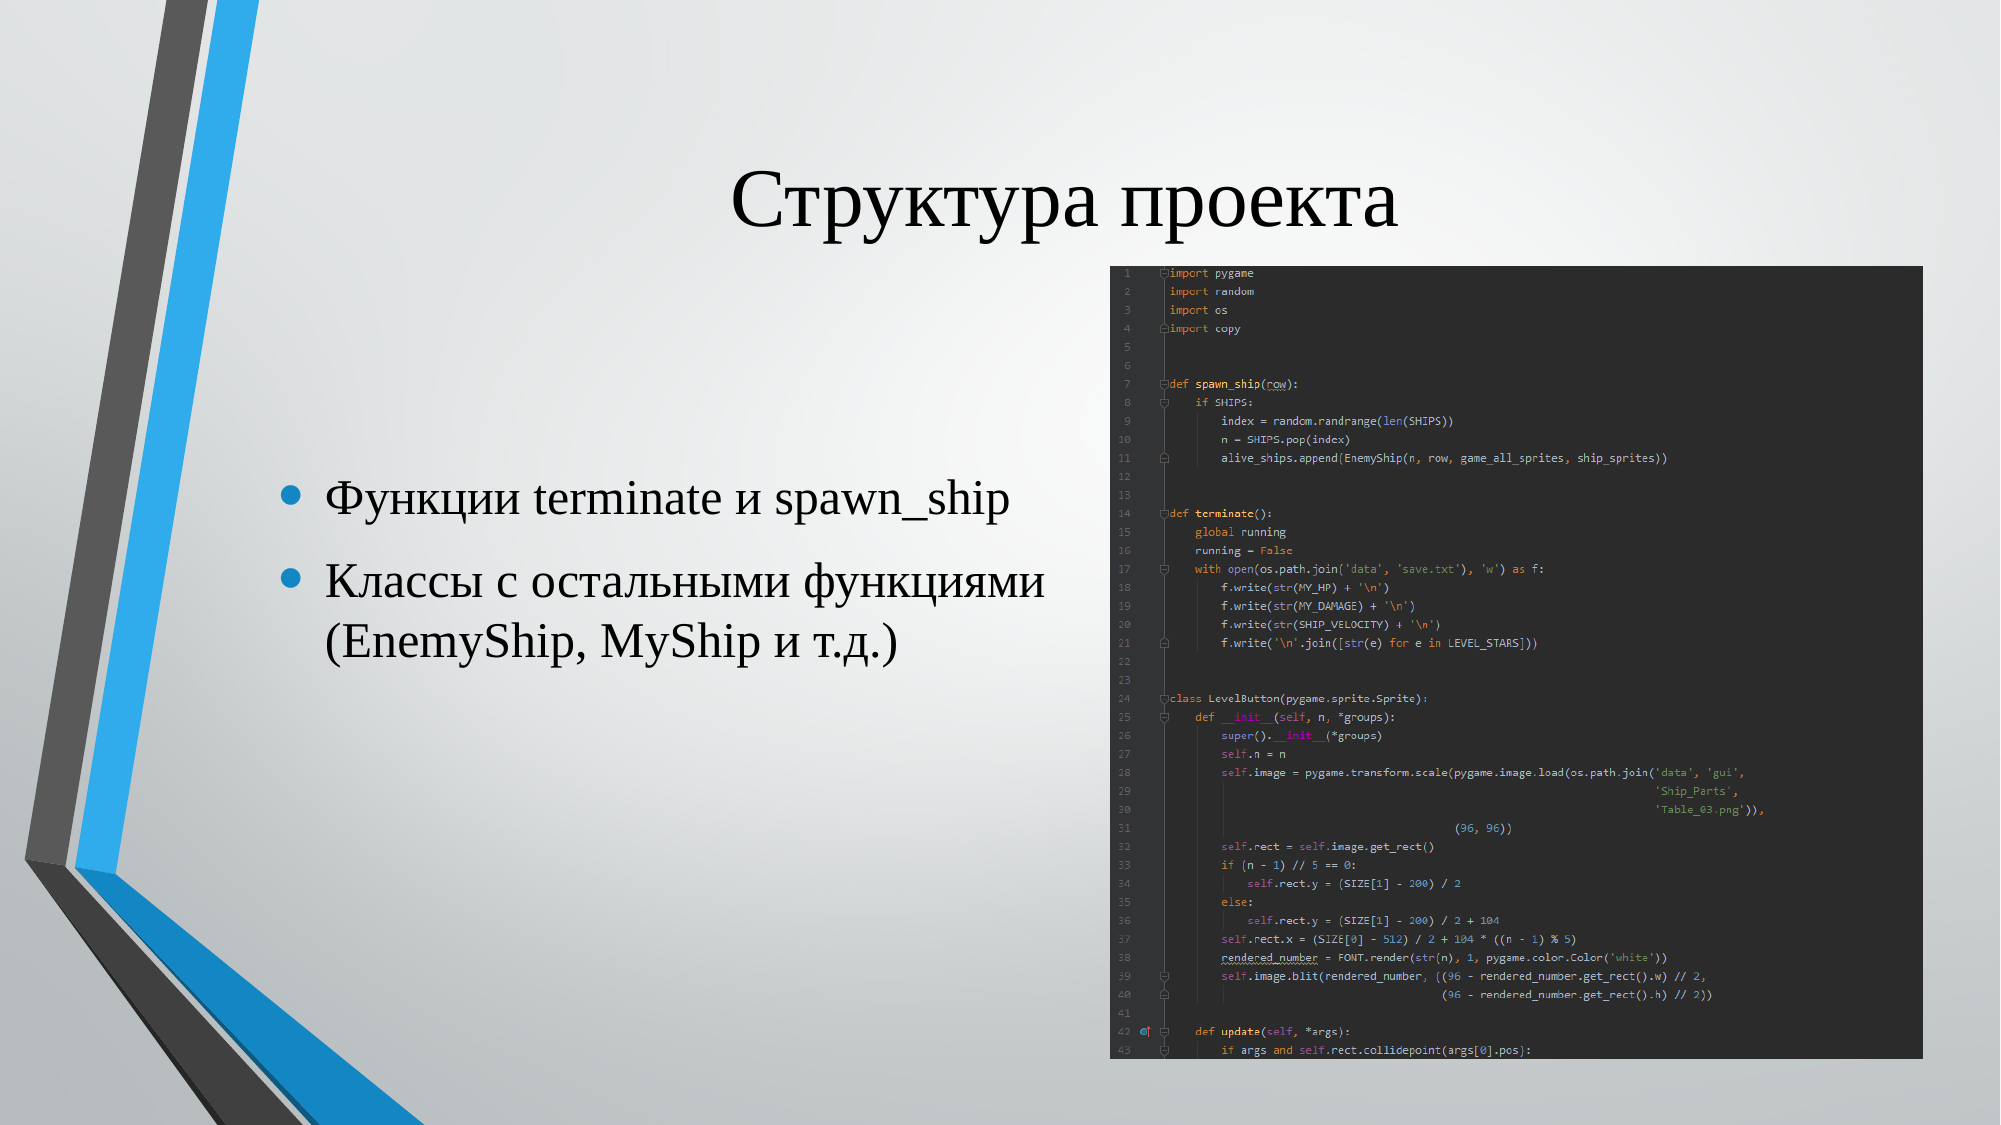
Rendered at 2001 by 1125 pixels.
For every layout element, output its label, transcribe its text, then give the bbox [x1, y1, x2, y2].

list Функции terminate и spawn_ship Классы c остальными функциями (EnemyShip, MyShip и т.д.) [263, 222, 1120, 909]
title Структура проекта [243, 49, 1887, 338]
picture [1109, 266, 1924, 1059]
